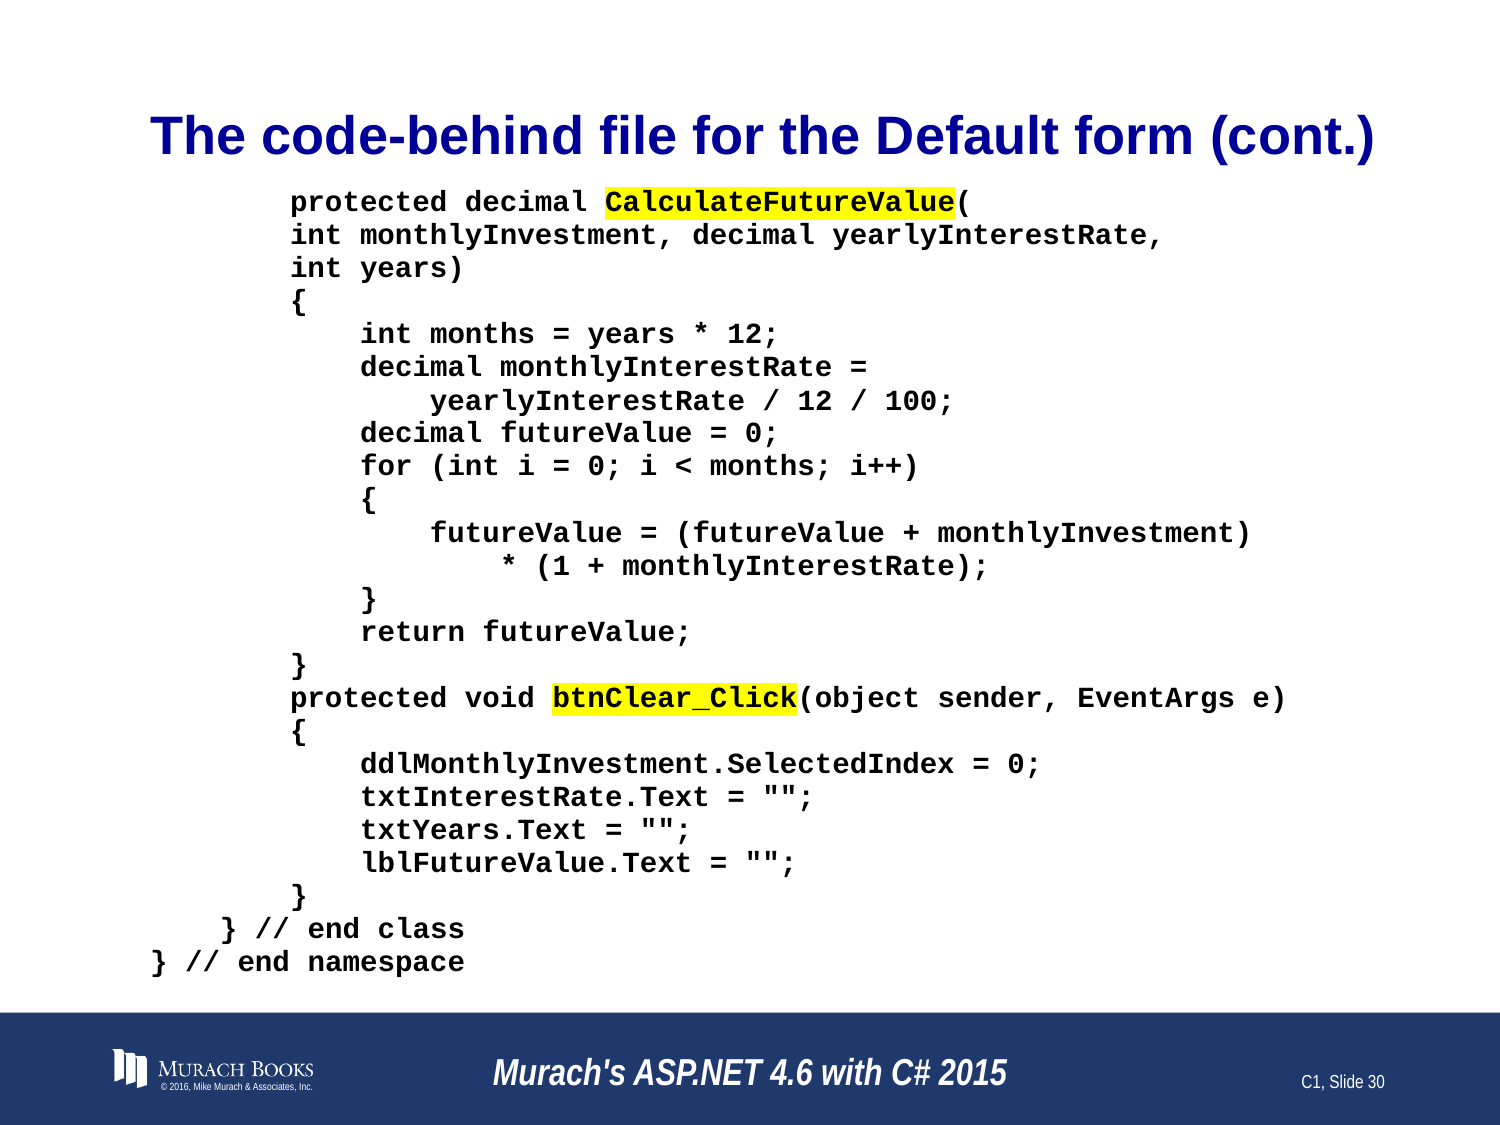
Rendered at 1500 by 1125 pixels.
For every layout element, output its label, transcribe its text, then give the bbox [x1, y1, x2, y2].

footer © 2016, Mike Murach & Associates, Inc. [12, 1025, 463, 1100]
slide_number Murach's ASP.NET 4.6 with C# 2015 [463, 1025, 1050, 1100]
title The code-behind file for the Default form (cont.) [150, 67, 1400, 199]
slide_number C1, Slide 30 [1087, 1025, 1400, 1100]
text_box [149, 187, 1348, 987]
